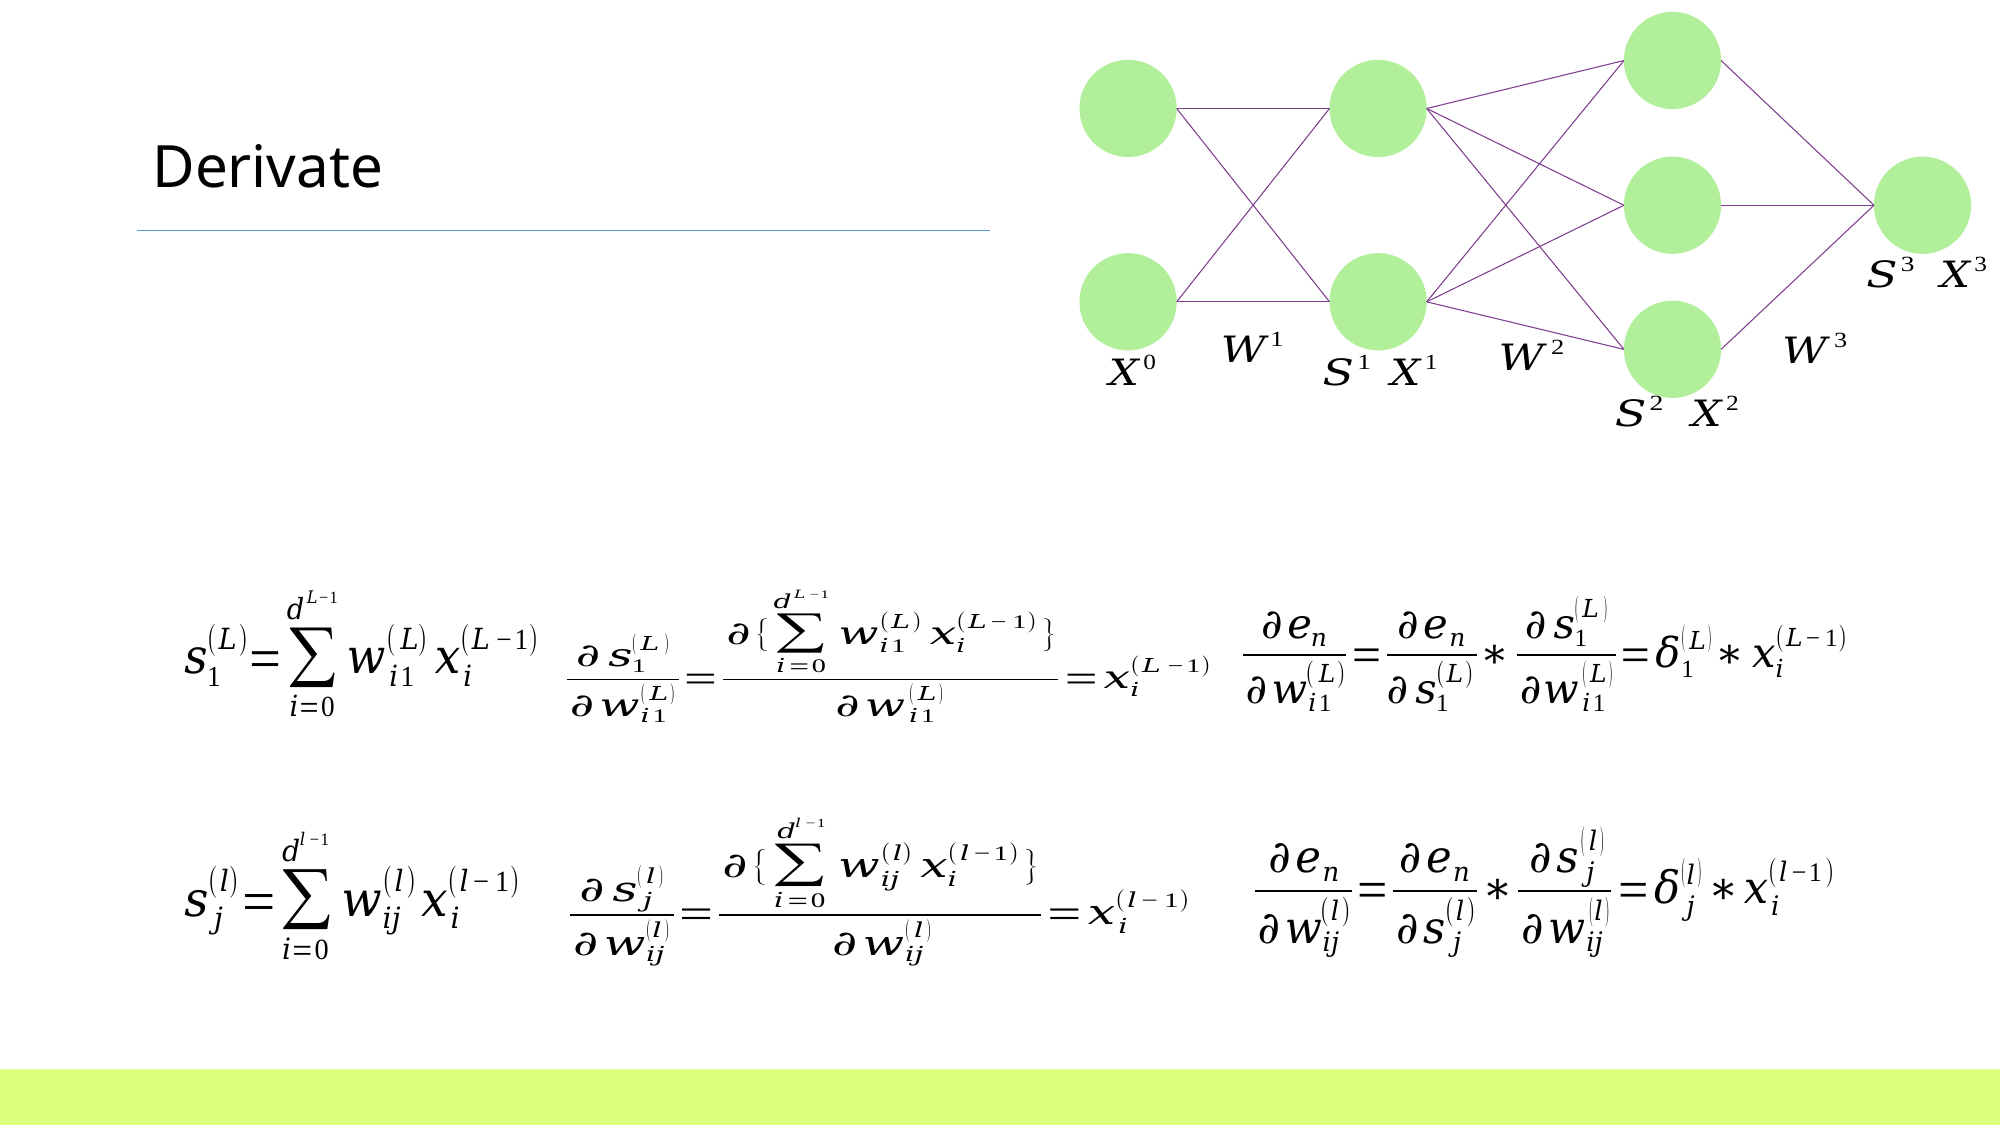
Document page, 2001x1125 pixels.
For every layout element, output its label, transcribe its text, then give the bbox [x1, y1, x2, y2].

title Derivate [137, 59, 1079, 278]
text_box [0, 1068, 2000, 1125]
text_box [1079, 11, 1988, 436]
